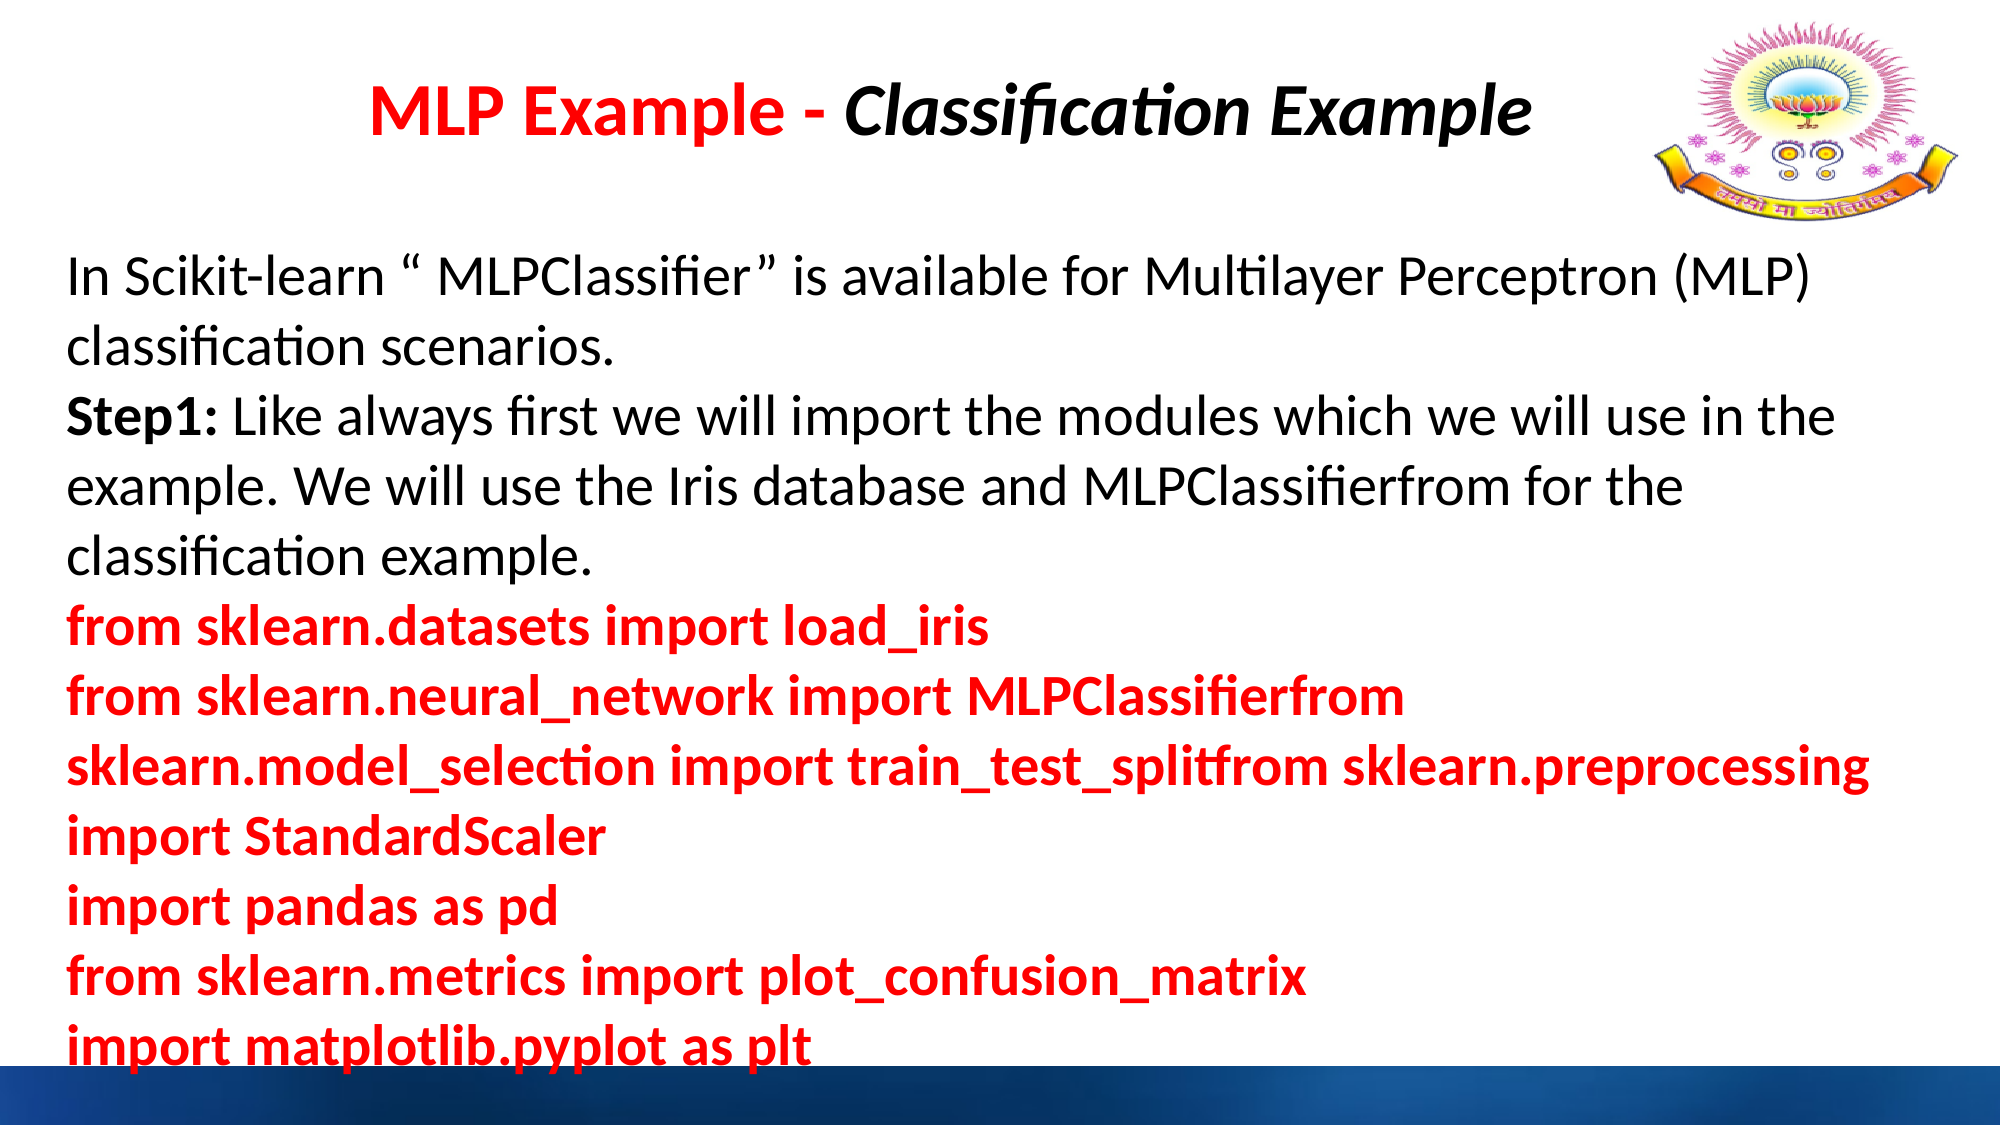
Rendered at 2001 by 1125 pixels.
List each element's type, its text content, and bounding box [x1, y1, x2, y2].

text_box MLP Example - Classification Example [268, 51, 1635, 158]
text_box In Scikit-learn “ MLPClassifier” is available for Multilayer Perceptron (MLP) classification scenarios. Step1: Like always first we will import the modules which we will use in the example. We will use the Iris database and MLPClassifierfrom for the classification example. from sklearn.datasets import load_iris from sklearn.neural_network import MLPClassifierfrom sklearn.model_selection import train_test_splitfrom sklearn.preprocessing import StandardScaler import pandas as pd from sklearn.metrics import plot_confusion_matrix import matplotlib.pyplot as plt [48, 158, 1957, 1066]
picture [1644, 19, 1976, 226]
picture [0, 1066, 2000, 1125]
